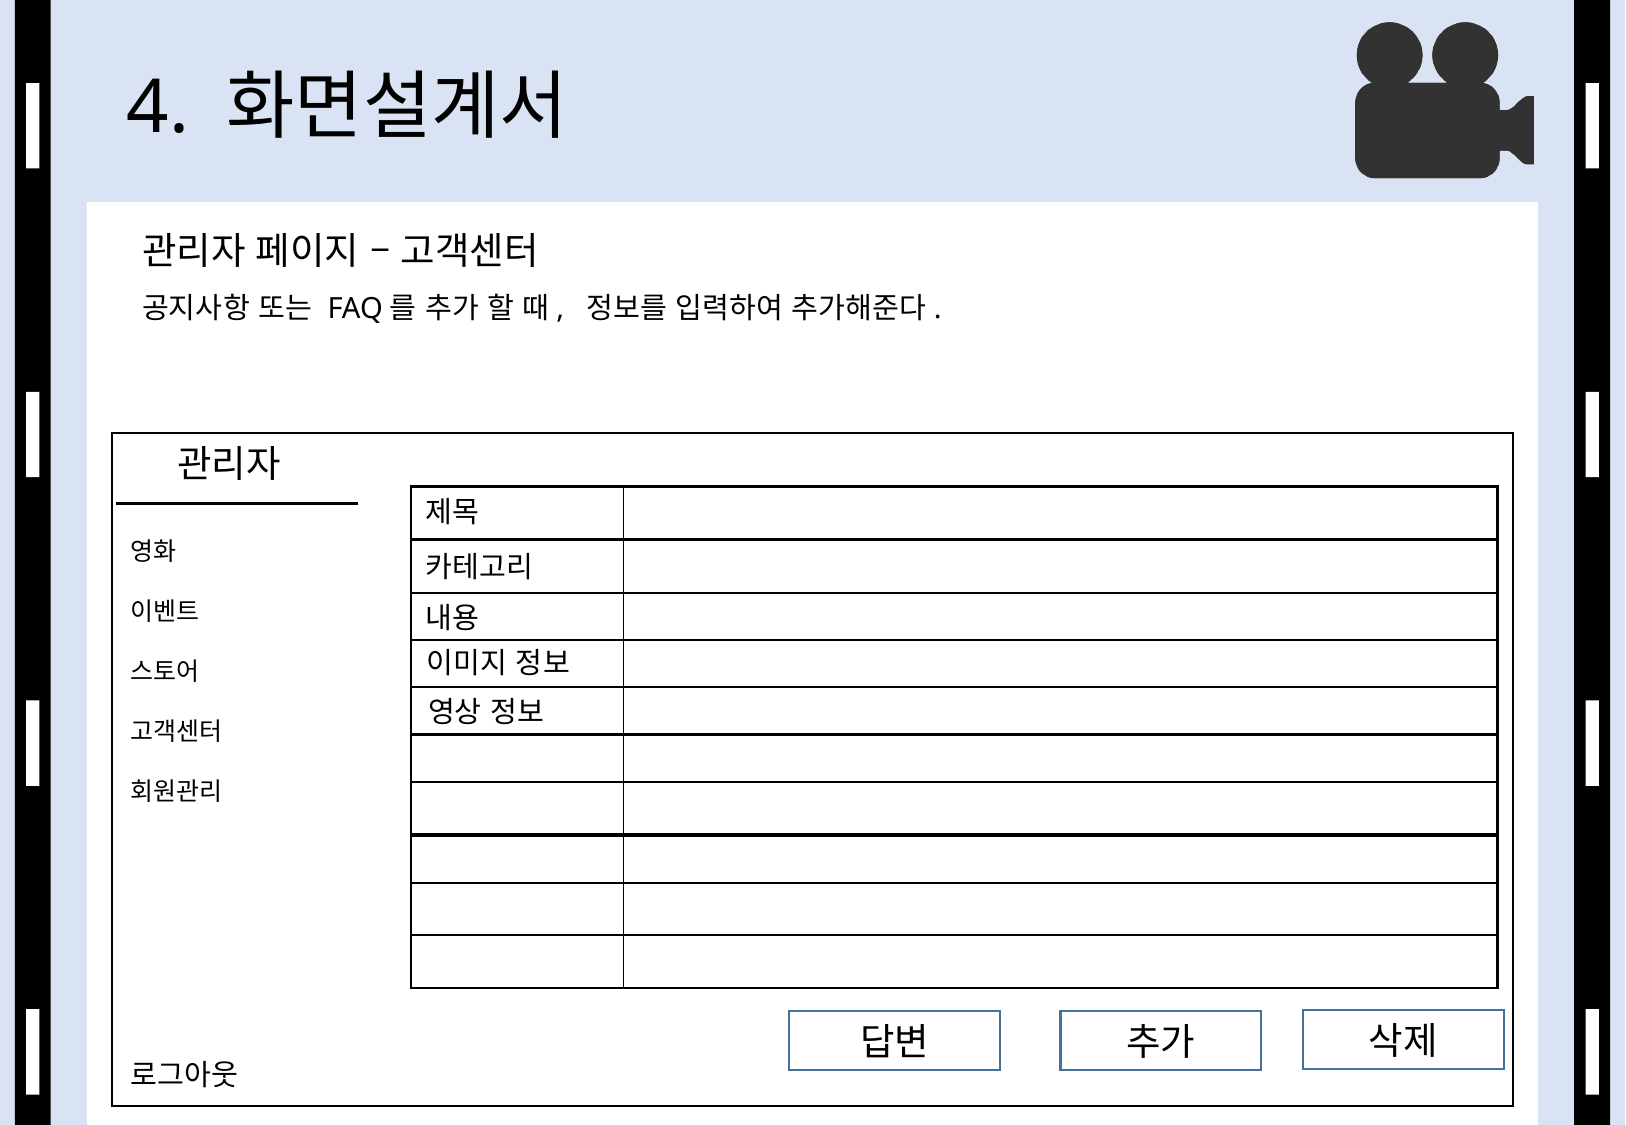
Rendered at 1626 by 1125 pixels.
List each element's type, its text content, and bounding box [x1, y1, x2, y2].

text_box [624, 539, 1499, 592]
text_box [625, 639, 1499, 686]
text_box 내용 [410, 591, 623, 642]
picture [1514, 7, 1534, 185]
text_box 카테고리 [410, 541, 623, 591]
text_box 영 [410, 882, 623, 934]
text_box 이미지 정보 [412, 636, 623, 687]
text_box 삭제 [1302, 1009, 1505, 1070]
text_box 로그아웃 [115, 1049, 293, 1099]
title 4. 화면설계서 [111, 0, 1514, 201]
text_box [410, 485, 1498, 539]
text_box 영화 이벤트 스토어 고객센터 회원관리 [115, 504, 358, 843]
text_box [410, 781, 623, 835]
text_box [410, 733, 623, 781]
text_box [410, 835, 623, 882]
text_box 추가 [1059, 1010, 1262, 1071]
text_box [111, 432, 1514, 1107]
text_box [624, 781, 1499, 835]
text_box [86, 201, 1539, 1125]
text_box 제목 [410, 486, 623, 537]
text_box [624, 733, 1499, 781]
text_box 공지사항 또는 FAQ를 추가 할 때, 정보를 입력하여 추가해준다. [127, 281, 1514, 332]
text_box 답변 [788, 1010, 1001, 1071]
text_box [410, 934, 1499, 989]
text_box 관리자 페이지 – 고객센터 [127, 219, 718, 280]
text_box 영상 정보 [413, 686, 623, 736]
text_box [624, 592, 1499, 639]
text_box 영 [624, 882, 1499, 934]
text_box [624, 835, 1499, 882]
text_box 관리자 [111, 432, 376, 493]
text_box [626, 686, 1499, 733]
